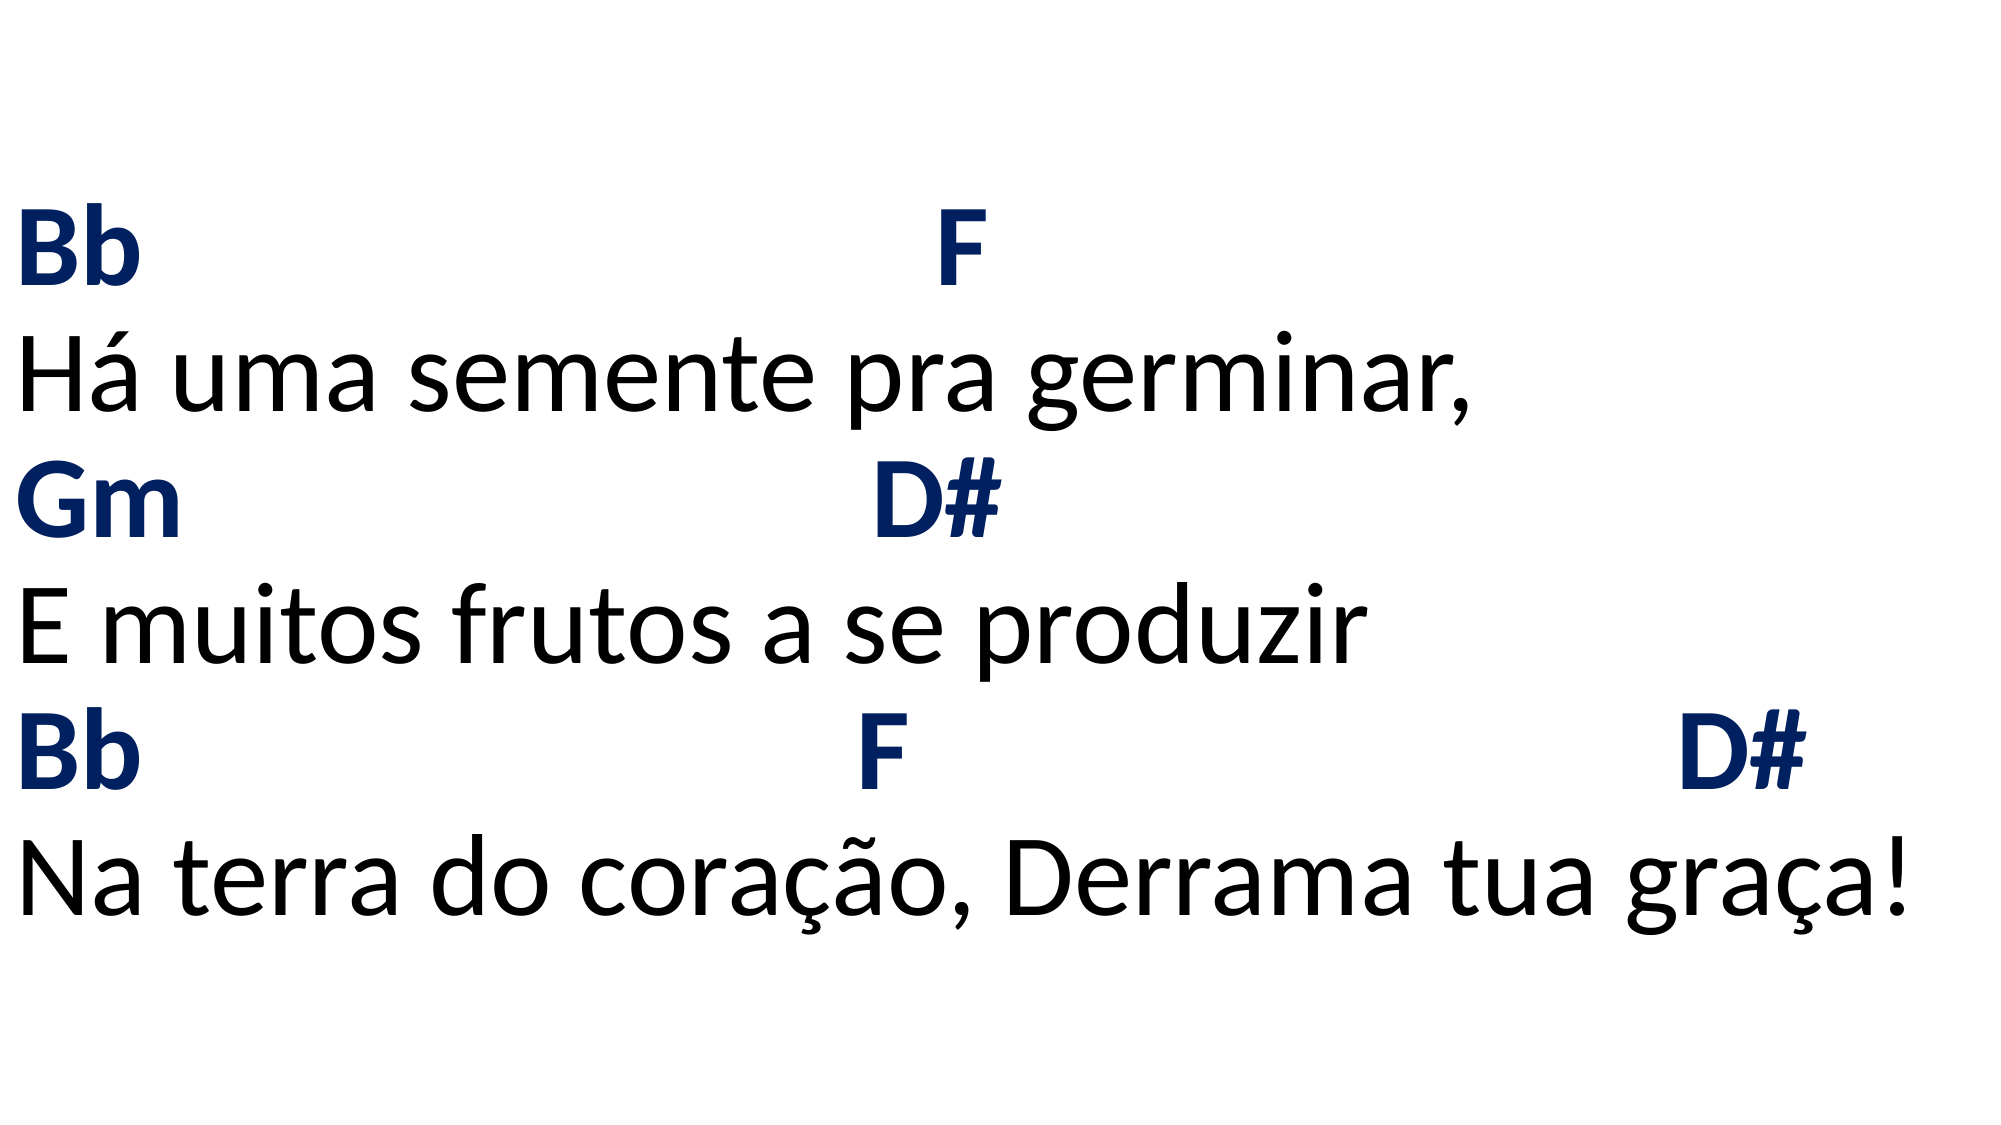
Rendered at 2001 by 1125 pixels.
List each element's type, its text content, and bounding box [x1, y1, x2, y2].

title Bb F Há uma semente pra germinar, Gm D# E muitos frutos a se produzir Bb F D# Na terra do coração, Derrama tua graça! [0, 0, 2000, 1125]
